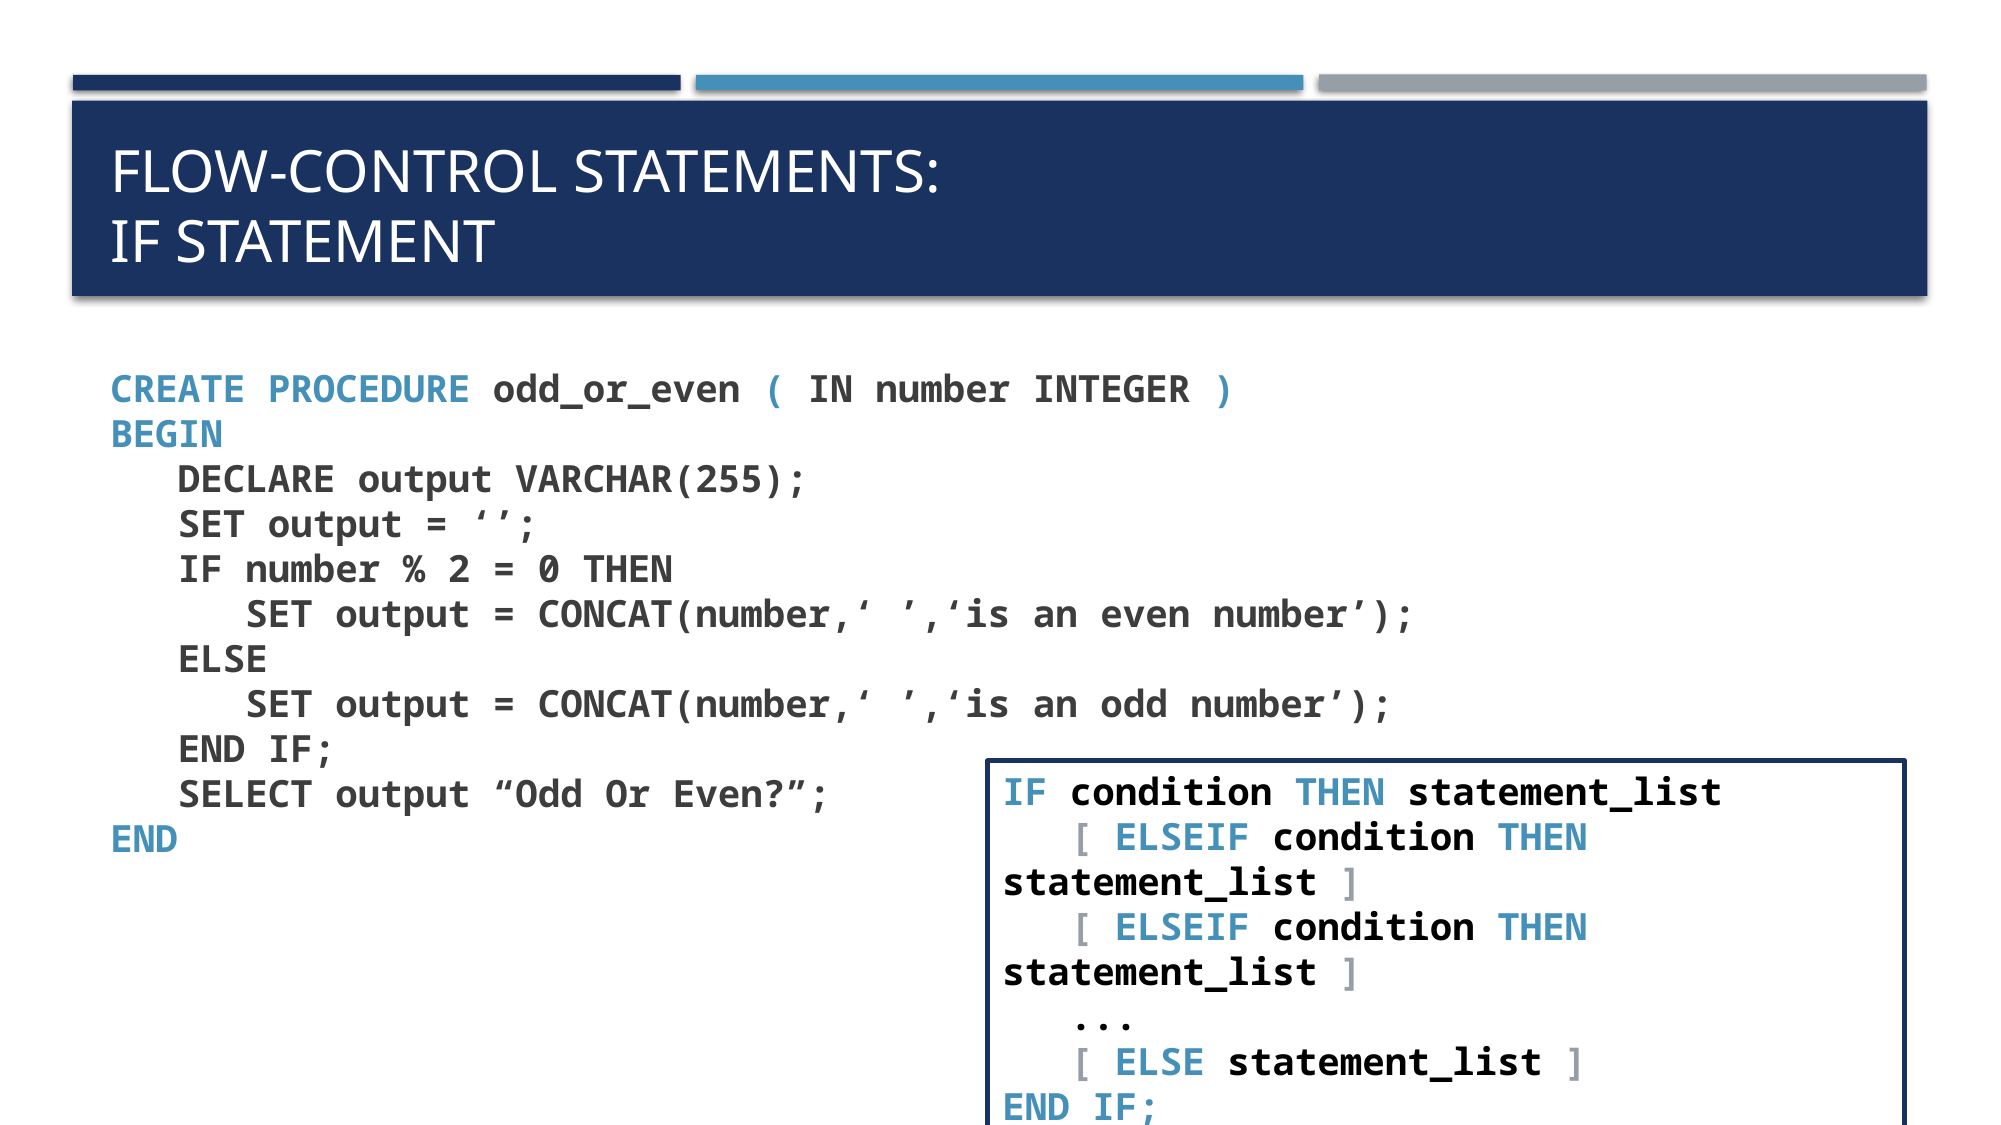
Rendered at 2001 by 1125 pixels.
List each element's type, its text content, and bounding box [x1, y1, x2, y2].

title Flow-control statements: if statement [95, 115, 1905, 282]
text_box IF condition THEN statement_list [ ELSEIF condition THEN statement_list ] [ ELSEIF condition THEN statement_list ] ... [ ELSE statement_list ] END IF; [987, 760, 1905, 1125]
list CREATE PROCEDURE odd_or_even ( IN number INTEGER ) BEGIN DECLARE output VARCHAR(255); SET output = ‘’; IF number % 2 = 0 THEN SET output = CONCAT(number,‘ ’,‘is an even number’); ELSE SET output = CONCAT(number,‘ ’,‘is an odd number’); END IF; SELECT output “Odd Or Even?”; END [95, 357, 1905, 962]
